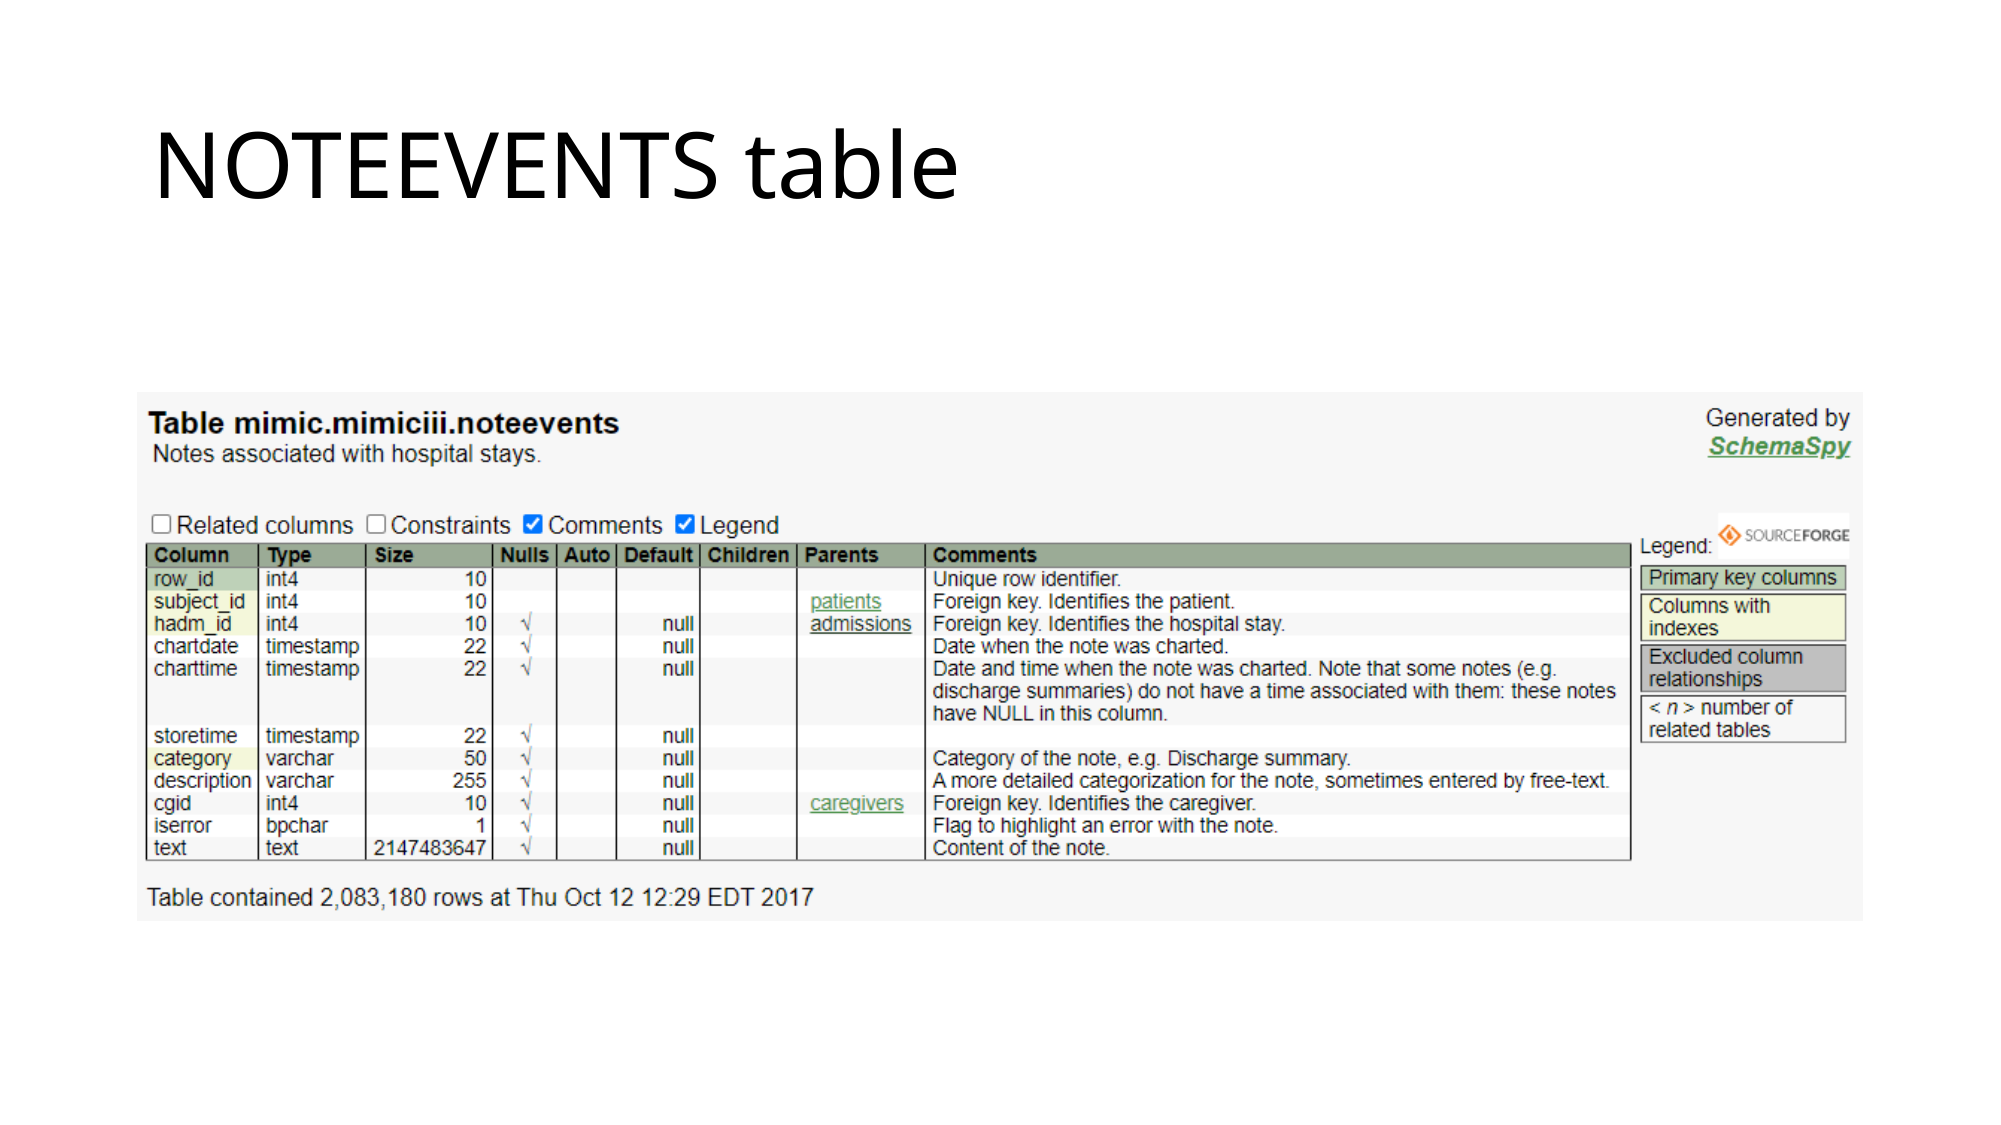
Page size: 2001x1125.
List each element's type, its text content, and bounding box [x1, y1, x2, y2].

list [137, 392, 1863, 921]
title NOTEEVENTS table [137, 59, 1863, 278]
